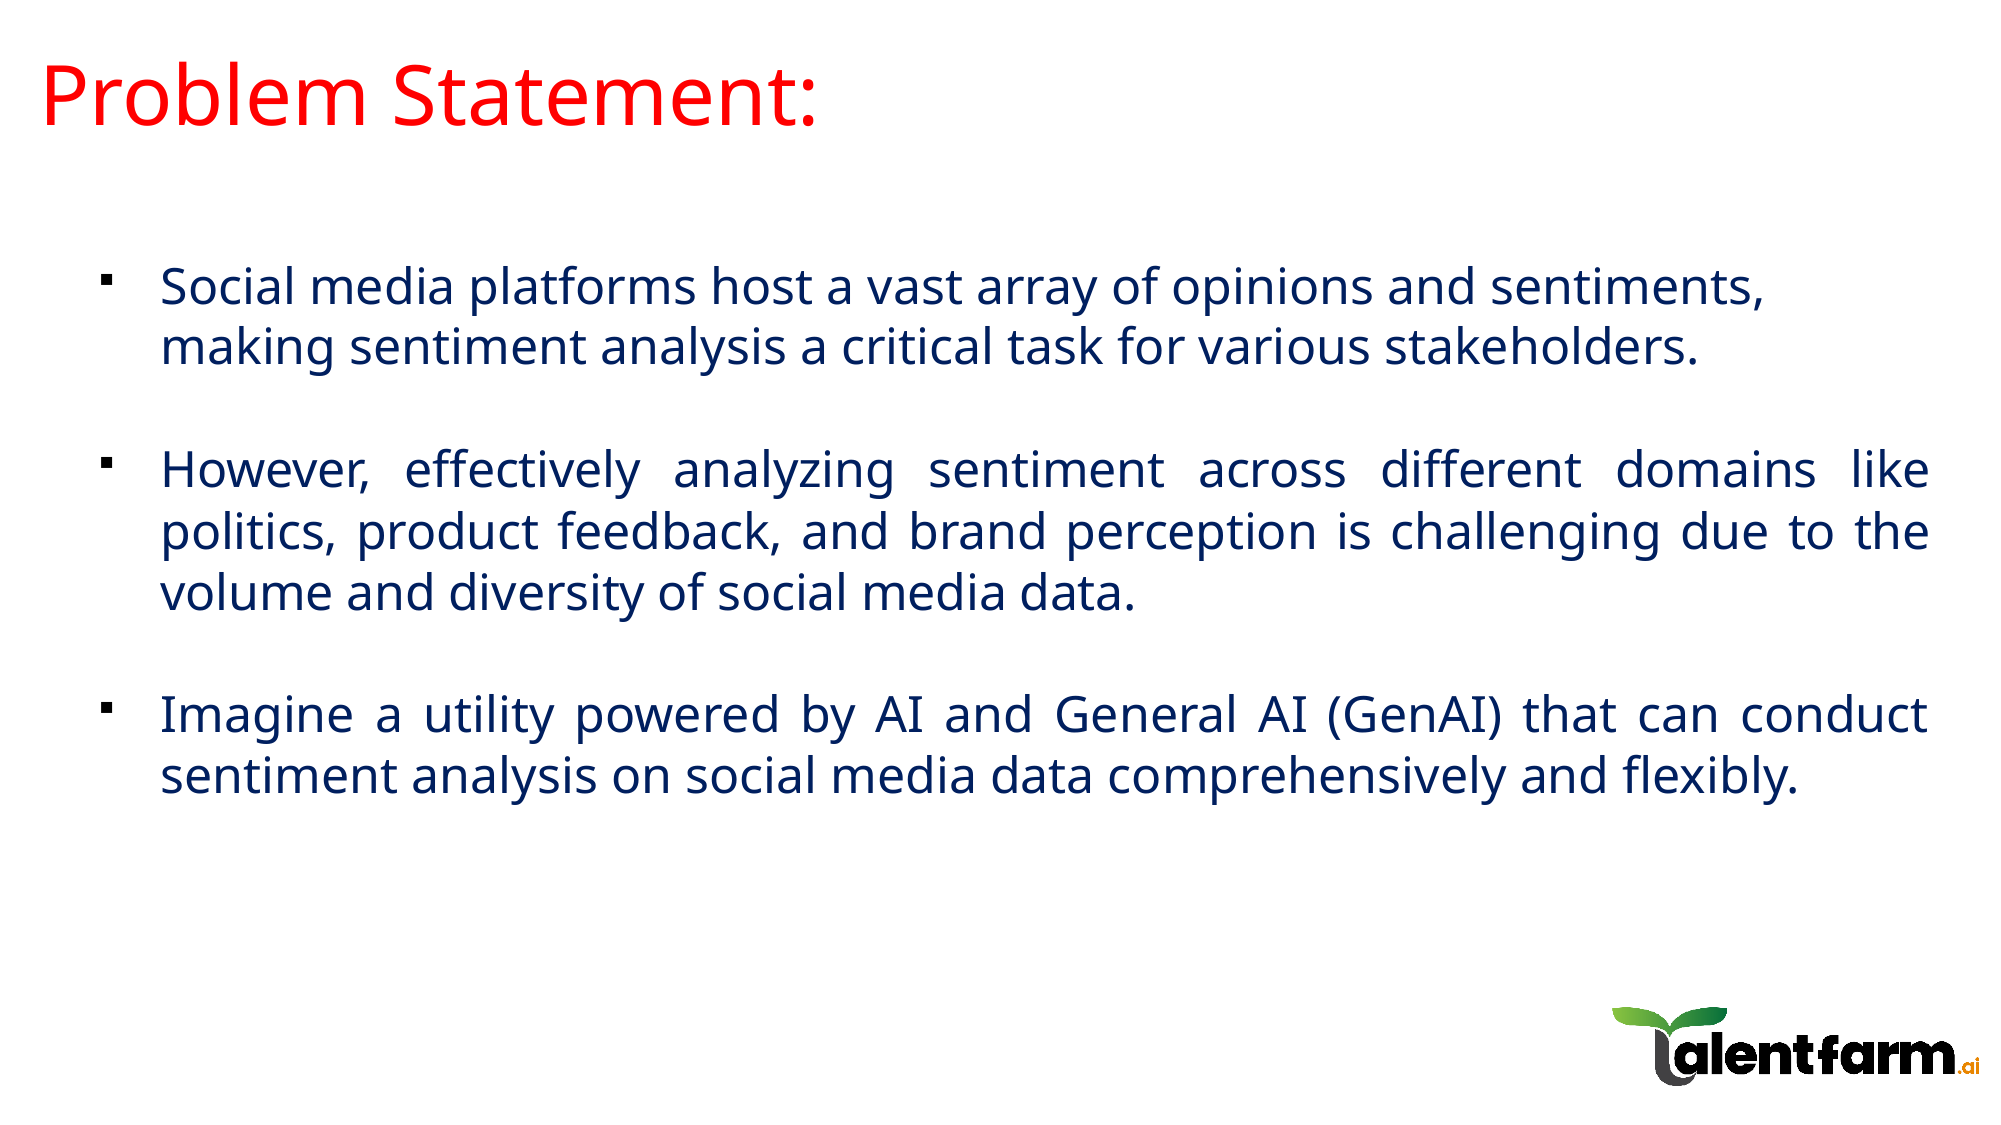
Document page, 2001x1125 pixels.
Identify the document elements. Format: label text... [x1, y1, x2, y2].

picture [1612, 1007, 1979, 1086]
text_box Social media platforms host a vast array of opinions and sentiments, making sentiment analysis a critical task for various stakeholders. However, effectively analyzing sentiment across different domains like politics, product feedback, and brand perception is challenging due to the volume and diversity of social media data. Imagine a utility powered by AI and General AI (GenAI) that can conduct sentiment analysis on social media data comprehensively and flexibly. [96, 252, 1932, 865]
title Problem Statement: [37, 39, 1887, 230]
